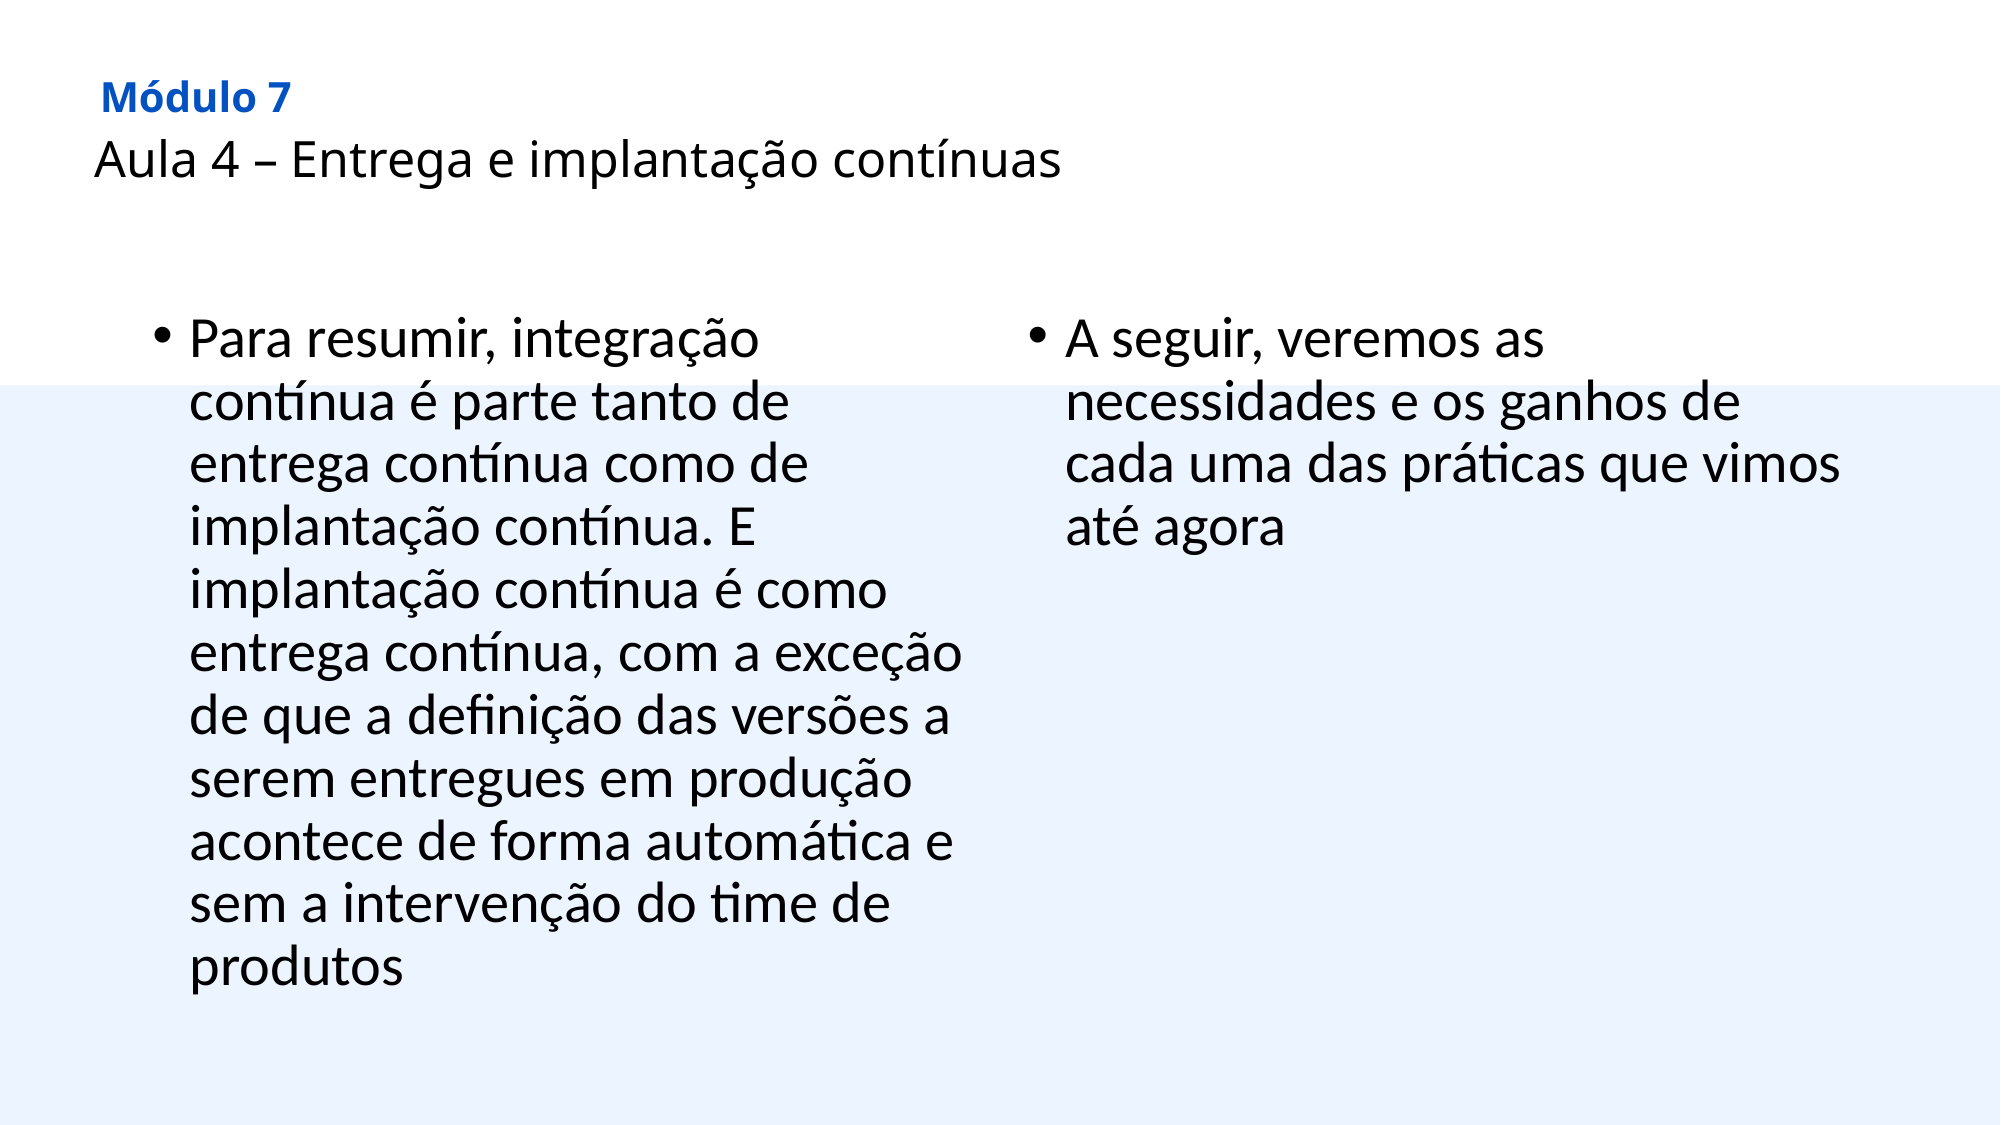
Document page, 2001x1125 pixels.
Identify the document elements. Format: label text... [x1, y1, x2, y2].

text_box Aula 4 – Entrega e implantação contínuas [79, 119, 1805, 195]
text_box Módulo 7 [84, 63, 637, 128]
list A seguir, veremos as necessidades e os ganhos de cada uma das práticas que vimos até agora [1012, 299, 1863, 1014]
list Para resumir, integração contínua é parte tanto de entrega contínua como de implantação contínua. E implantação contínua é como entrega contínua, com a exceção de que a definição das versões a serem entregues em produção acontece de forma automática e sem a intervenção do time de produtos [137, 299, 988, 1014]
text_box [0, 384, 2000, 1125]
